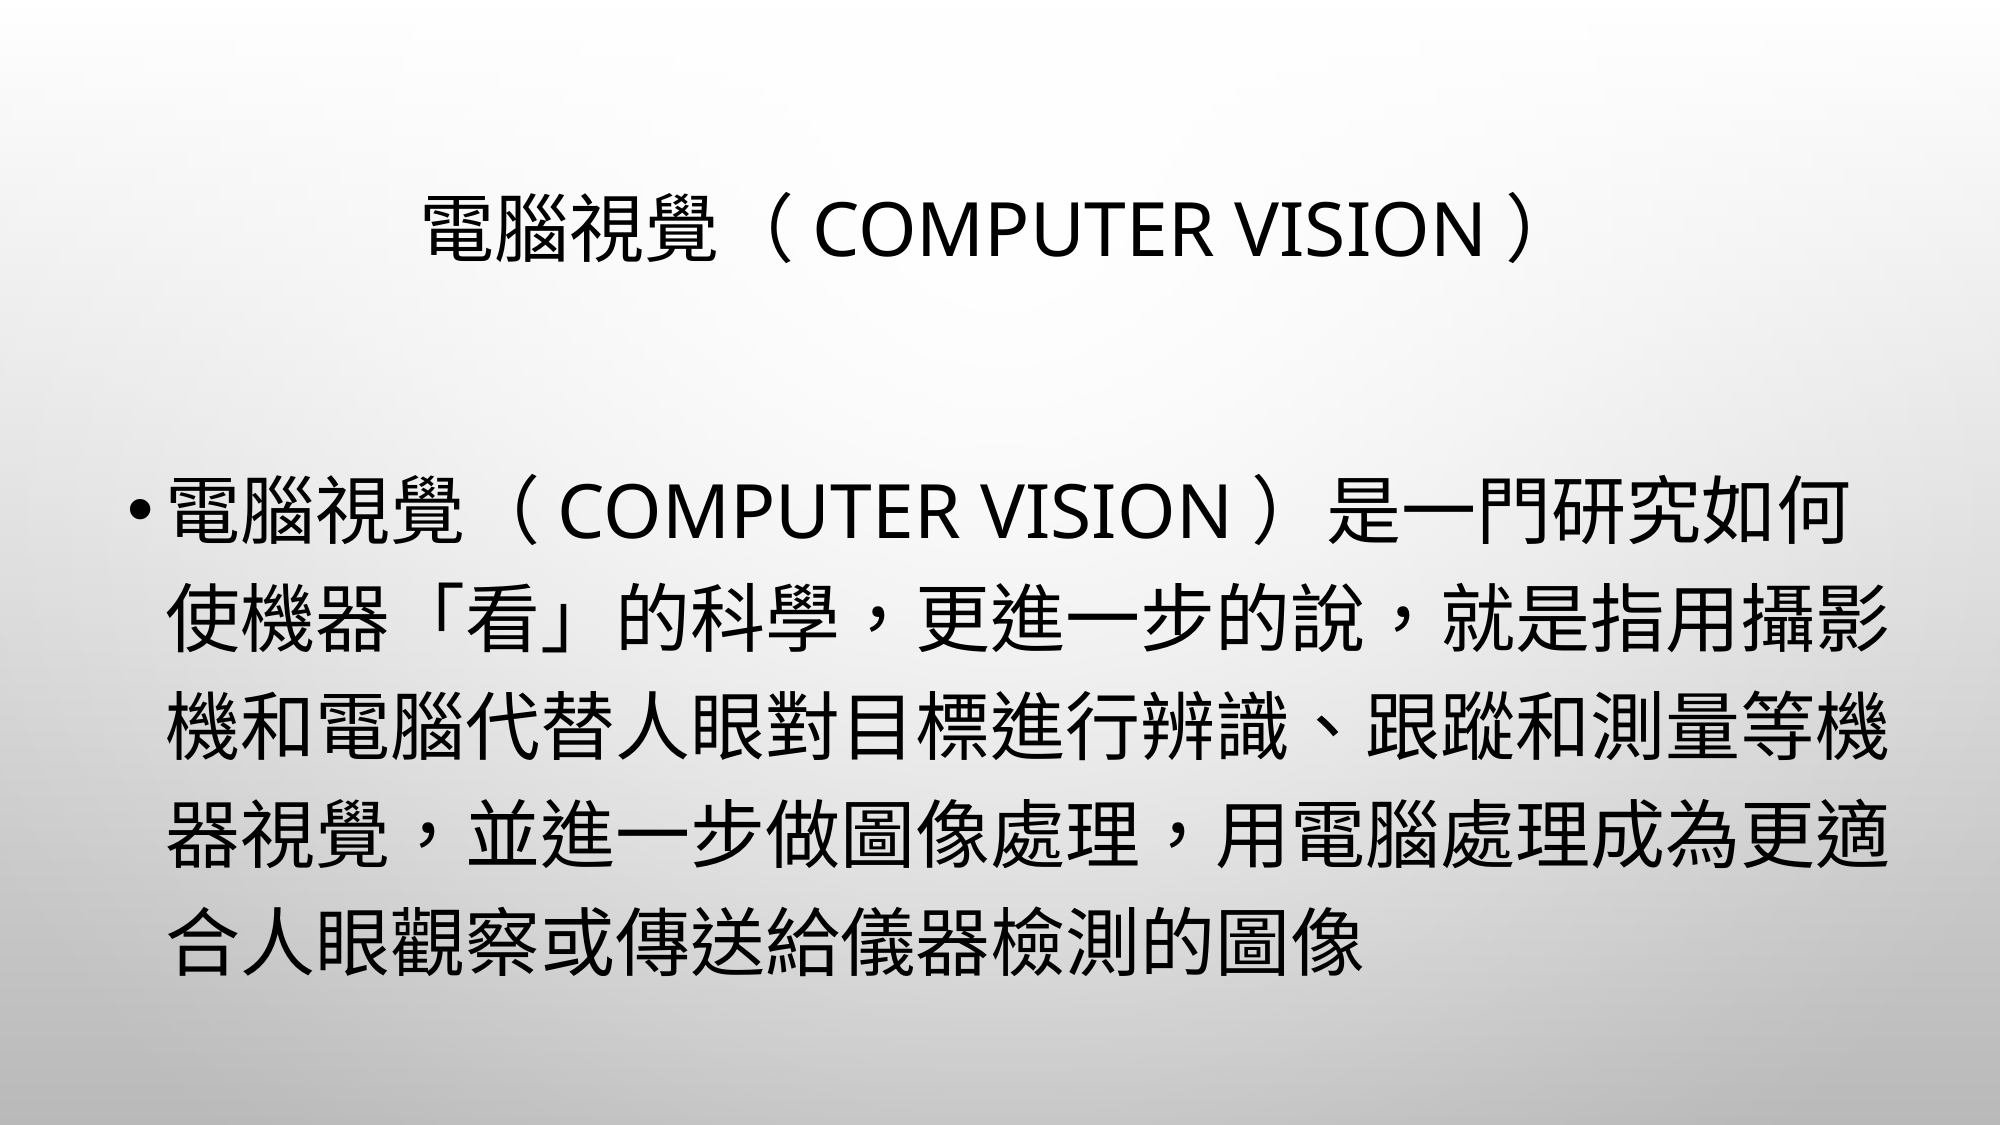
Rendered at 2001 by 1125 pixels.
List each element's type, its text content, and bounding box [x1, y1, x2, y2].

title 電腦視覺（Computer vision） [149, 101, 1851, 351]
list 電腦視覺（Computer vision）是一門研究如何使機器「看」的科學，更進一步的說，就是指用攝影機和電腦代替人眼對目標進行辨識、跟蹤和測量等機器視覺，並進一步做圖像處理，用電腦處理成為更適合人眼觀察或傳送給儀器檢測的圖像 [112, 351, 1922, 1081]
picture [0, 0, 2000, 1125]
